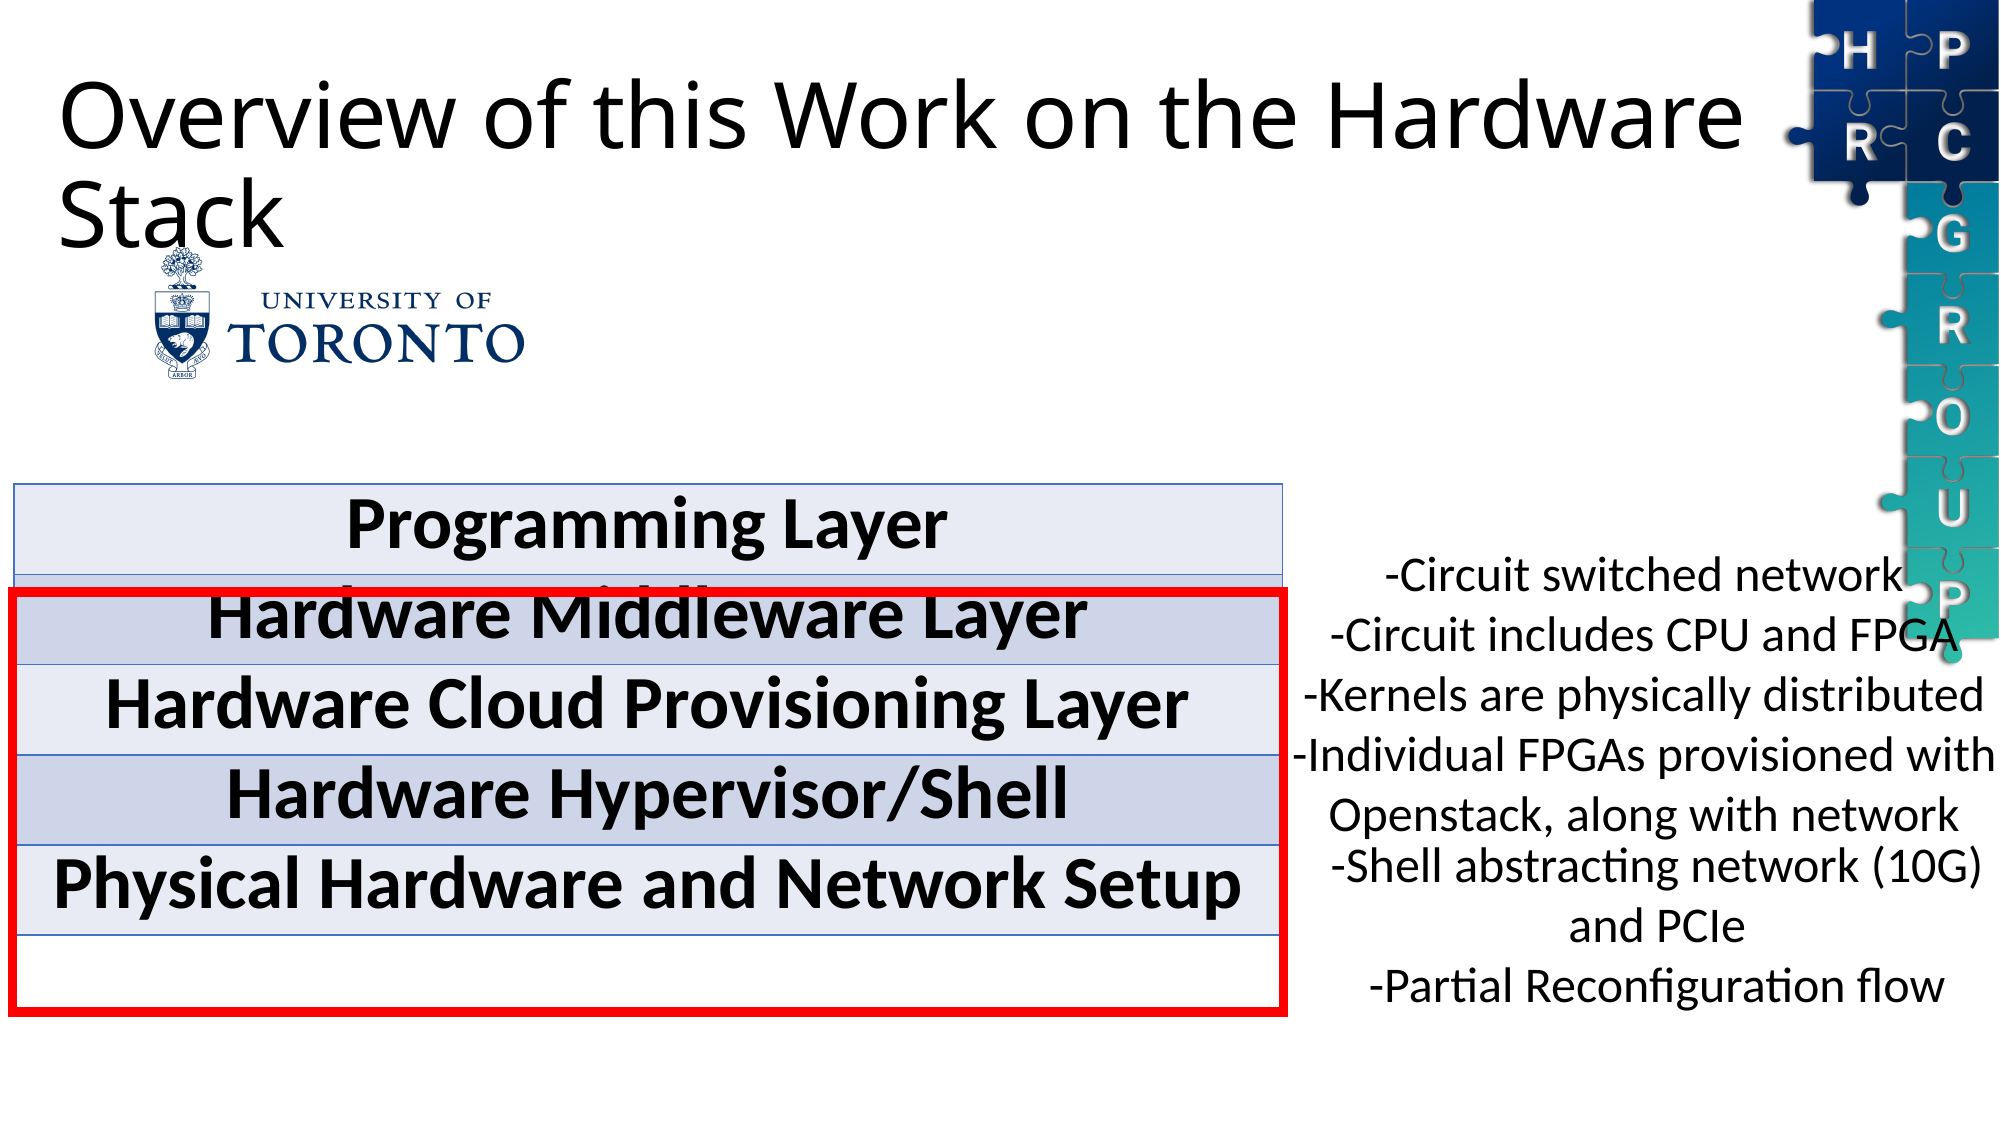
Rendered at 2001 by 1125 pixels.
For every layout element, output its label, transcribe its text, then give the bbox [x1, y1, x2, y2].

table_cell Hardware Middleware Layer [15, 575, 1263, 591]
picture [1779, 0, 2000, 534]
picture [113, 207, 564, 418]
text_box -Circuit switched network -Circuit includes CPU and FPGA -Kernels are physically distributed -Individual FPGAs provisioned with Openstack, along with network [1263, 534, 2000, 850]
title Overview of this Work on the Hardware Stack [42, 59, 1768, 278]
text_box [11, 591, 1285, 1013]
text_box -Shell abstracting network (10G) and PCIe -Partial Reconfiguration flow [1289, 850, 2000, 1020]
table_header Programming Layer [15, 485, 1282, 574]
